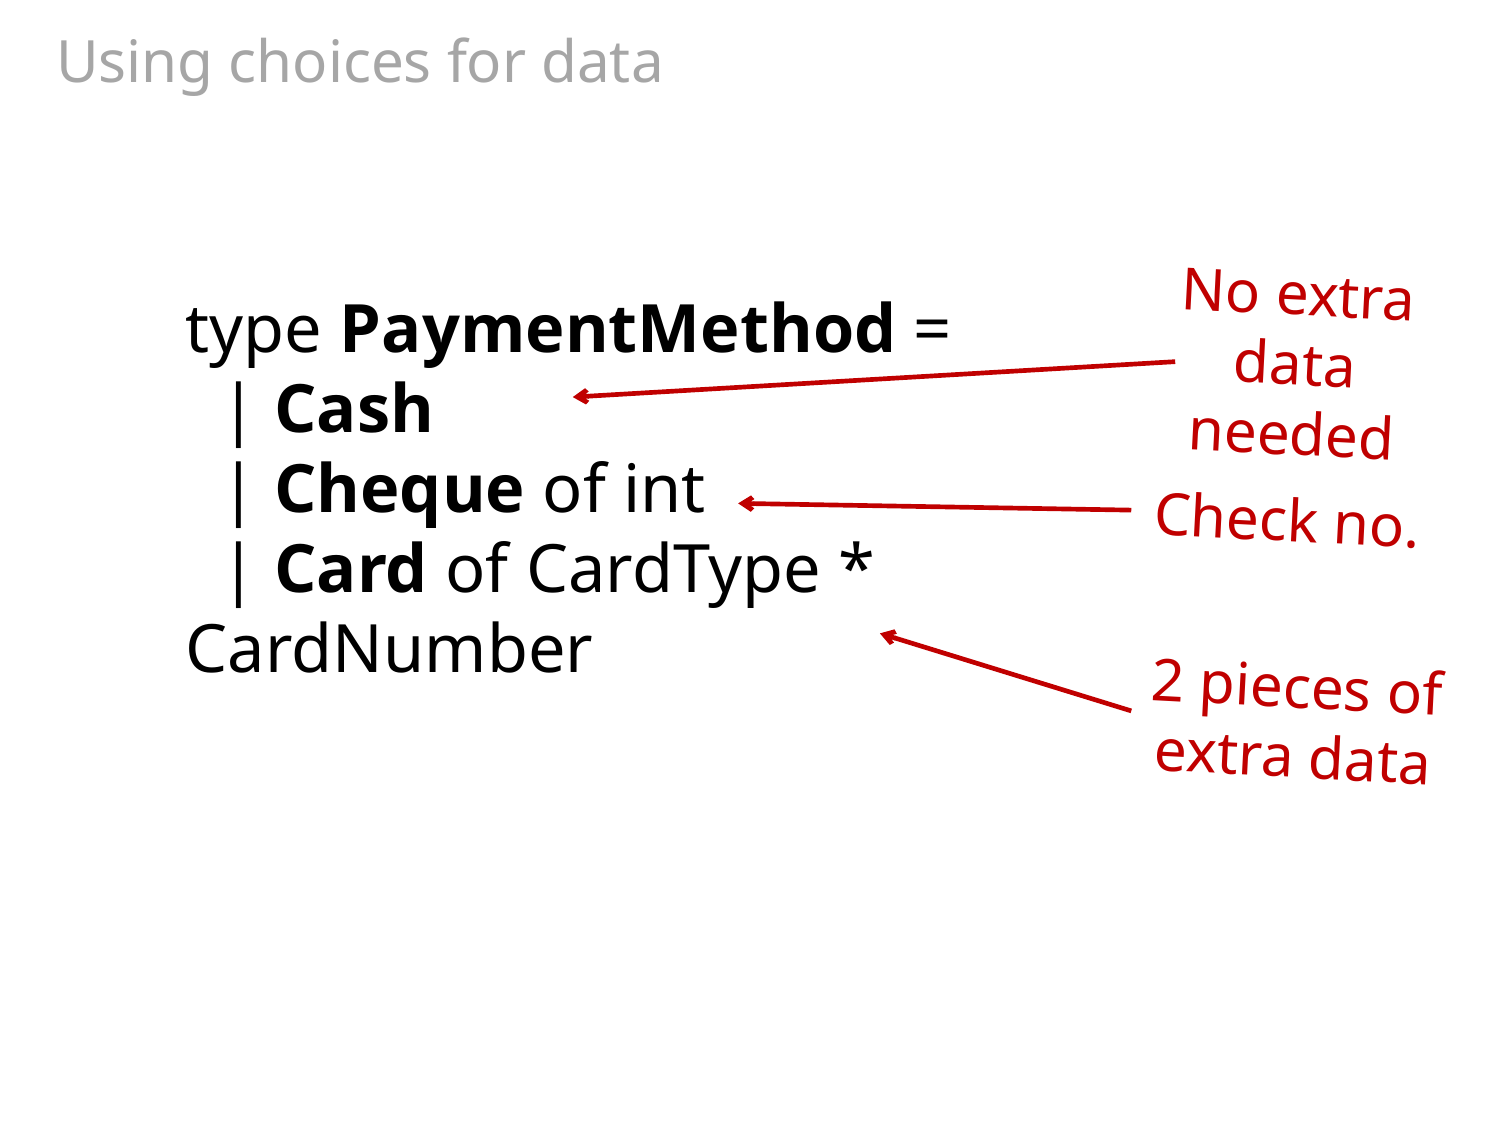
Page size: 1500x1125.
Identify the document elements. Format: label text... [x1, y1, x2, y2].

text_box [737, 455, 1460, 582]
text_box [572, 299, 1460, 425]
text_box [879, 633, 1460, 783]
title Using choices for data [41, 19, 1459, 100]
text_box type PaymentMethod = | Cash | Cheque of int | Card of CardType * CardNumber [171, 278, 1250, 694]
